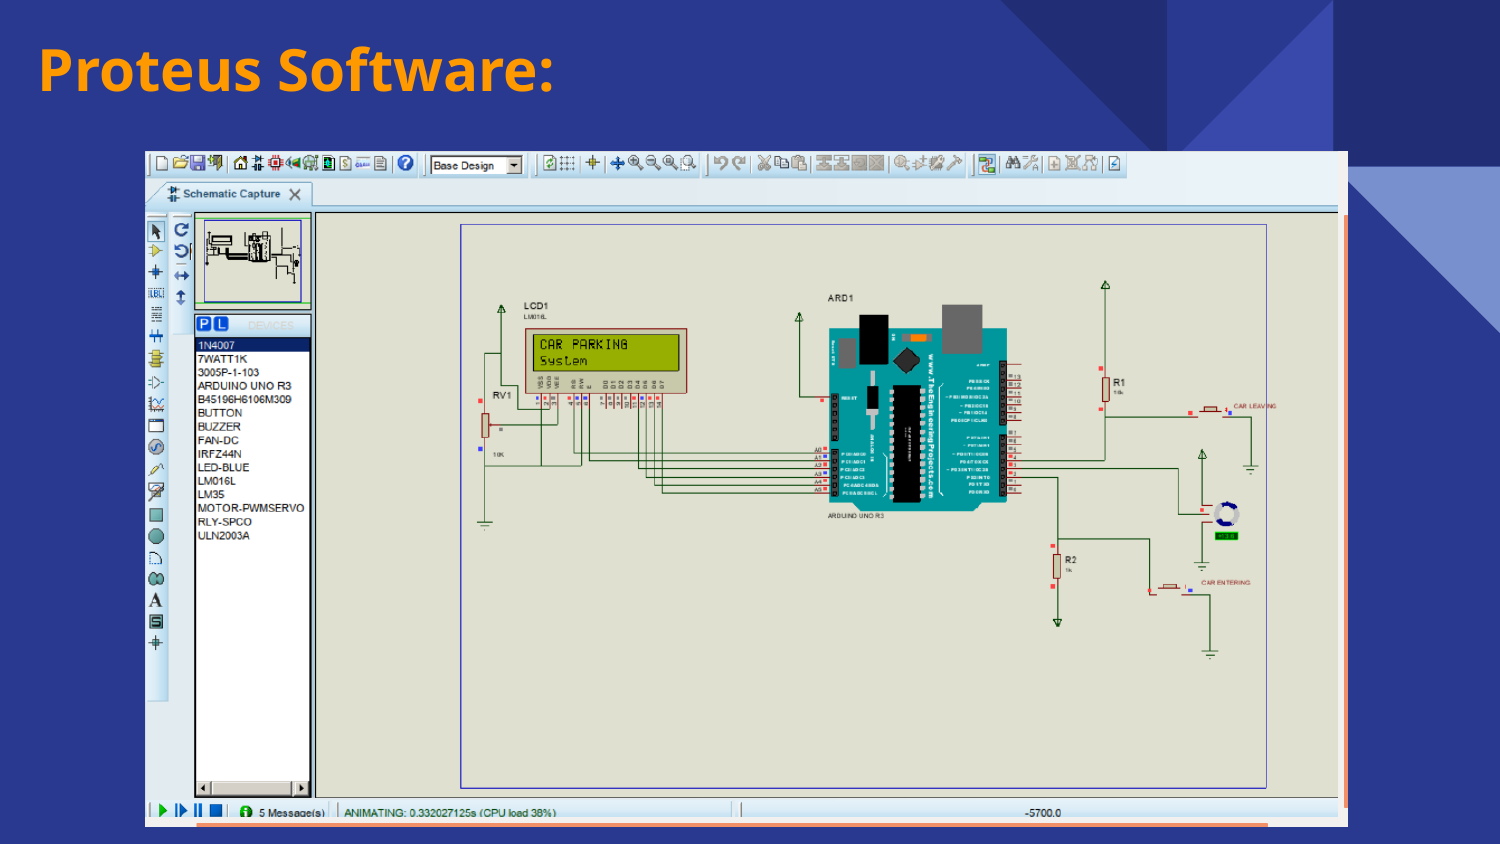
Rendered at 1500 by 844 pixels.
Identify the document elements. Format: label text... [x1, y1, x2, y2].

text_box Proteus Software: [22, 12, 1471, 118]
picture [145, 150, 1348, 827]
